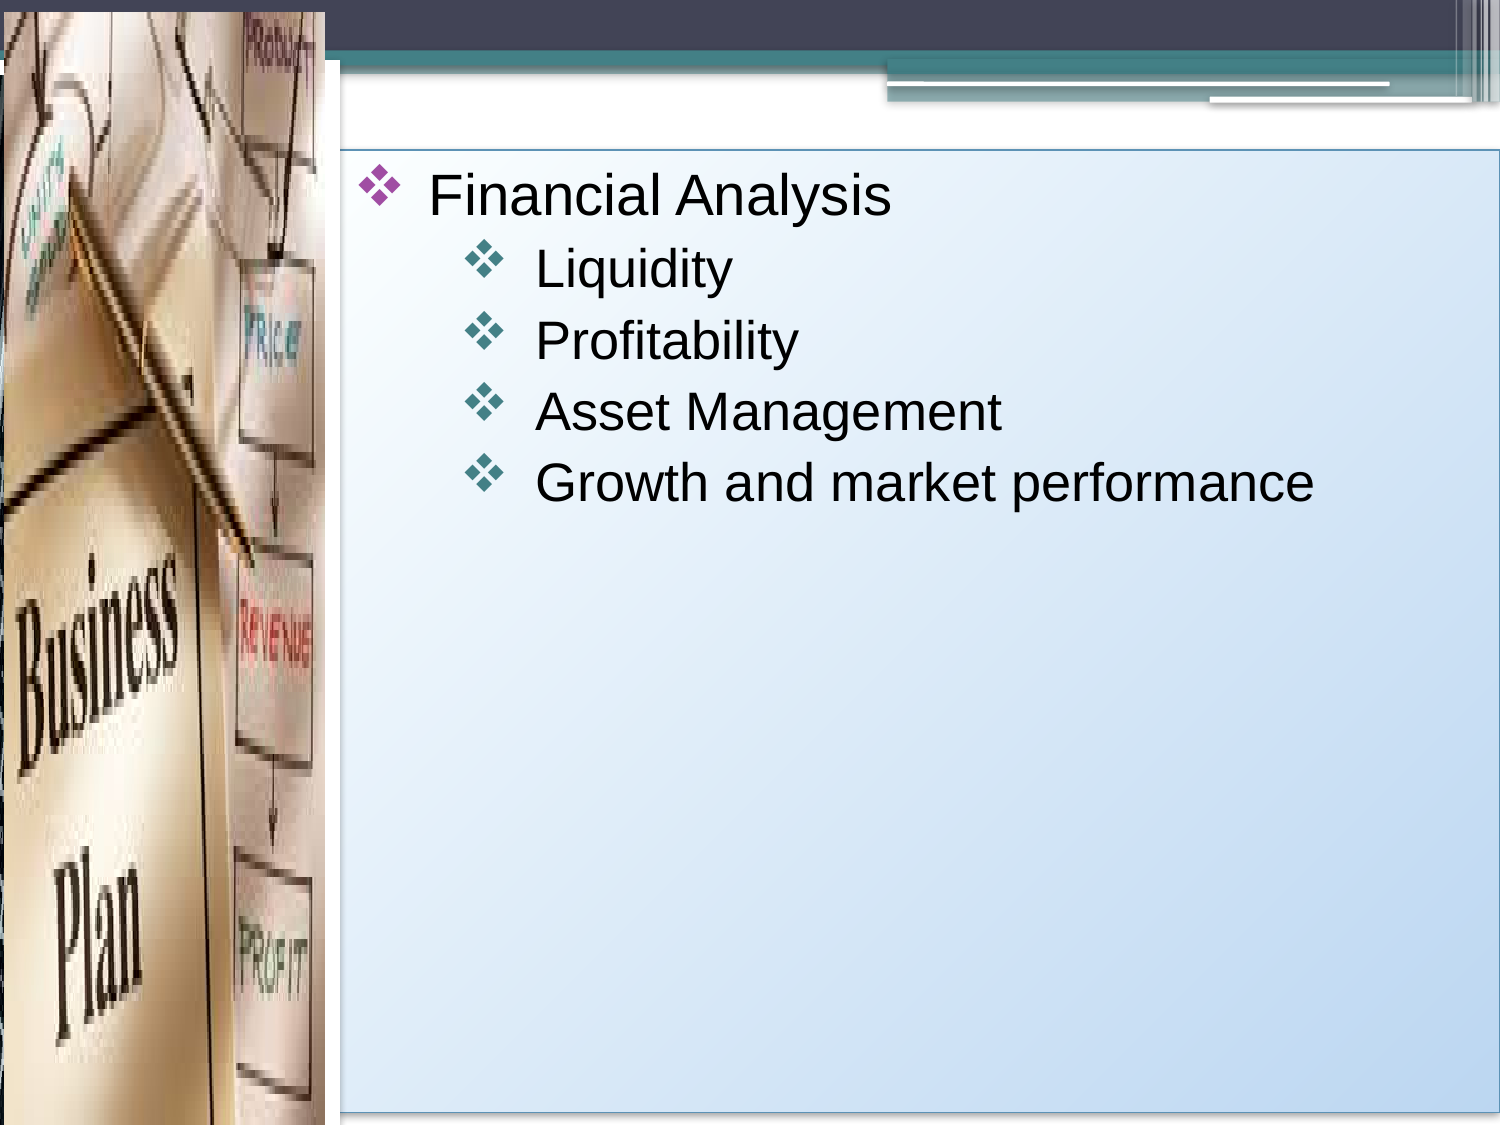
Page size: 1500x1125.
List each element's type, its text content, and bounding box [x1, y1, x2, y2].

list Financial Analysis Liquidity Profitability Asset Management Growth and market performance [345, 149, 1500, 1113]
picture [4, 12, 326, 1125]
